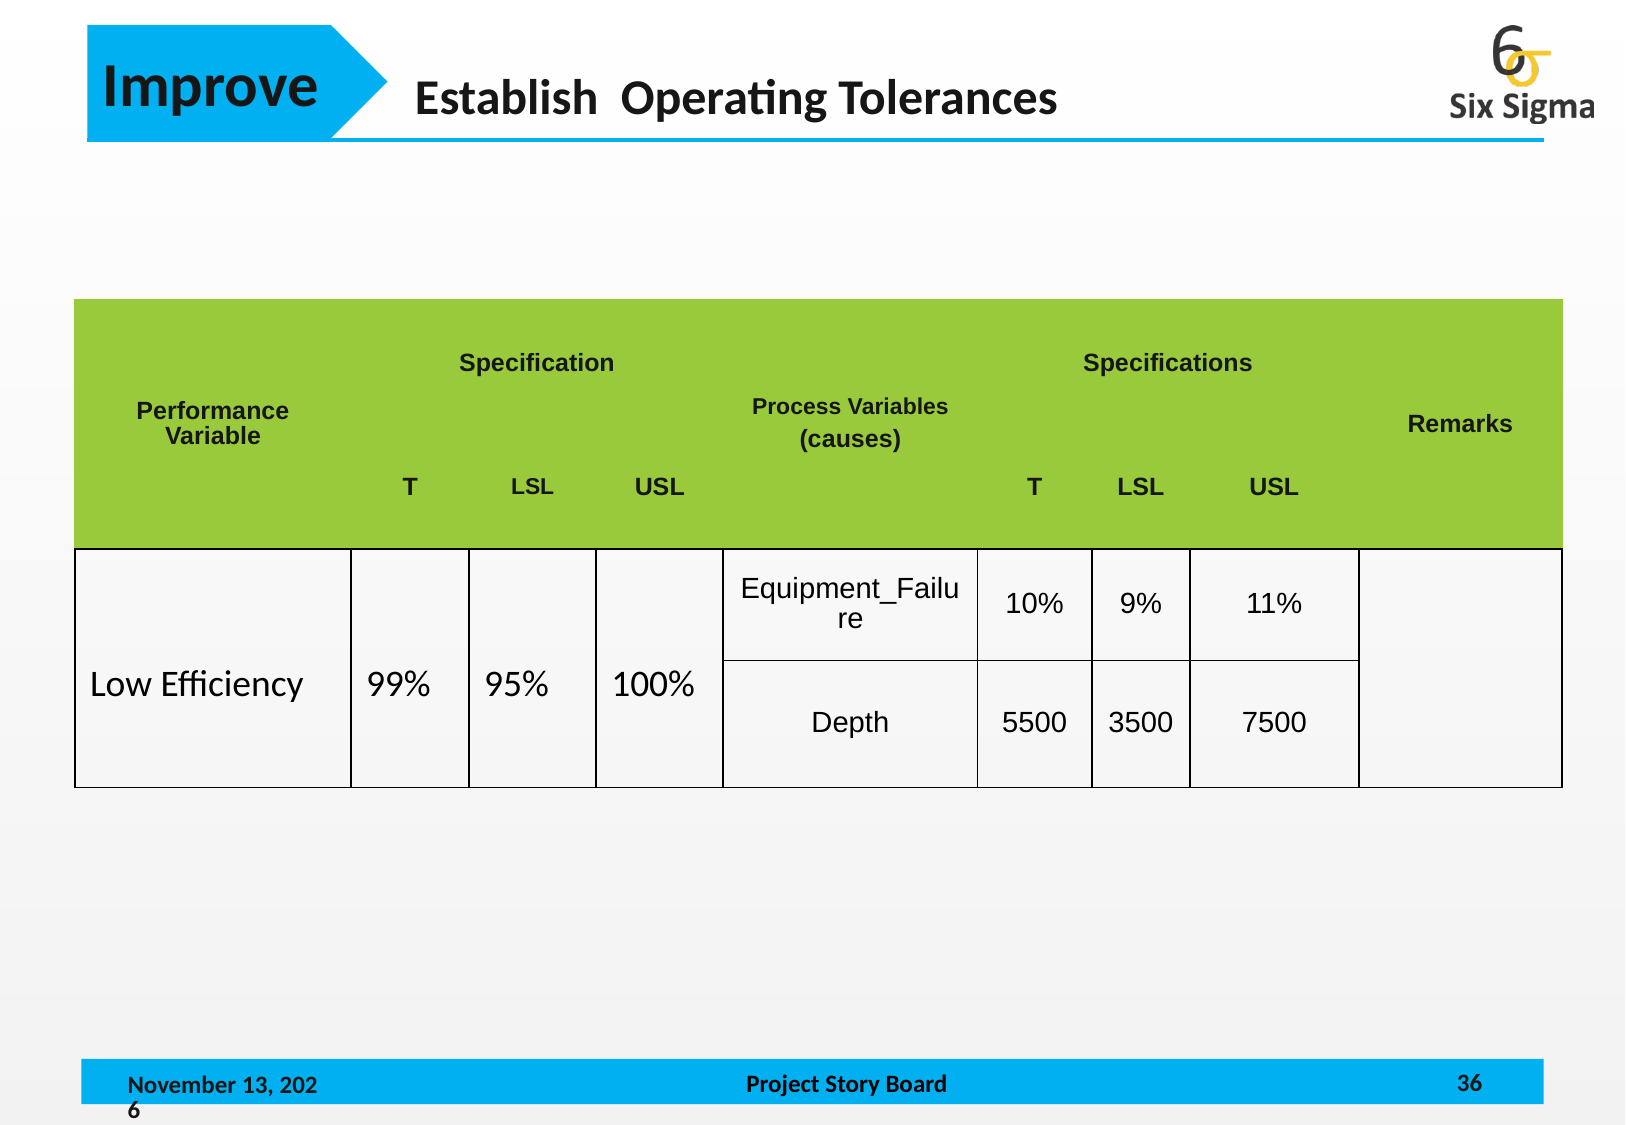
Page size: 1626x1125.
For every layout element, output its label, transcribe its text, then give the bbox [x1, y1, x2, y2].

table_cell Equipment_Failure [724, 550, 977, 660]
table_cell 3500 [1093, 661, 1189, 787]
table_header Performance Variable [76, 301, 350, 548]
table_cell 99% [352, 550, 468, 787]
text_box Improve [87, 24, 388, 139]
table_cell LSL [470, 428, 595, 548]
table_cell 5500 [978, 661, 1091, 787]
table_cell USL [1191, 428, 1358, 548]
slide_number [112, 1069, 338, 1097]
table_cell Low Efficiency [76, 550, 350, 787]
table_header Specifications [978, 301, 1358, 426]
picture [1449, 25, 1594, 124]
table_cell 100% [597, 550, 722, 787]
table_cell USL [597, 428, 722, 548]
table_cell [1360, 550, 1561, 787]
table_cell 95% [470, 550, 595, 787]
table_cell LSL [1093, 428, 1189, 548]
table_header Specification [352, 301, 722, 426]
table_cell 7500 [1191, 661, 1358, 787]
text_box Establish Operating Tolerances [399, 49, 1525, 138]
table_cell T [978, 428, 1091, 548]
table_cell 9% [1093, 550, 1189, 660]
table_cell 10% [978, 550, 1091, 660]
table_cell Depth [724, 661, 977, 787]
table_header Remarks [1360, 301, 1561, 548]
table_cell T [352, 428, 468, 548]
table_header Process Variables (causes) [724, 301, 977, 548]
table_cell 11% [1191, 550, 1358, 660]
slide_number 36 [1428, 1058, 1511, 1105]
